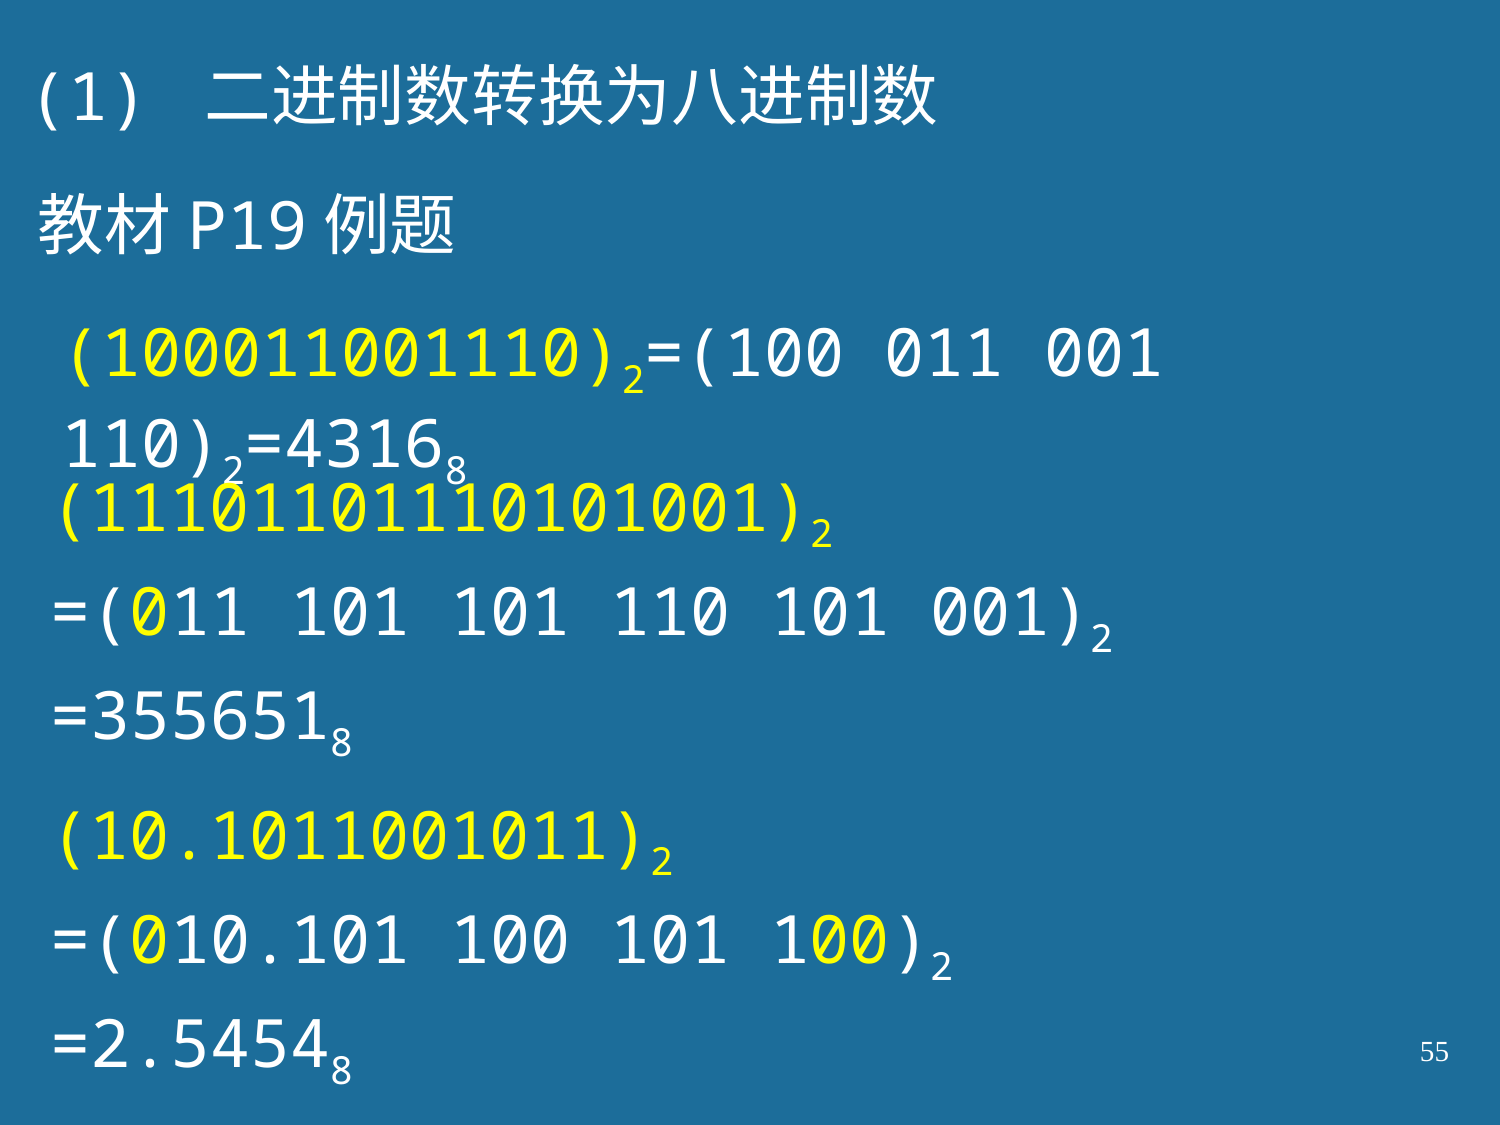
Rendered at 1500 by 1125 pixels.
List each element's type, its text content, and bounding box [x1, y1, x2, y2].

slide_number 55 [1151, 1025, 1465, 1100]
text_box (1) 二进制数转换为八进制数 [13, 46, 954, 142]
text_box (10.1011001011)2 =(010.101 100 101 100)2 =2.54548 [35, 785, 1442, 1100]
text_box (100011001110)2=(100 011 001 110)2=43168 [46, 302, 1454, 500]
text_box (11101101110101001)2 =(011 101 101 110 101 001)2 =3556518 [35, 457, 1442, 772]
text_box 教材P19例题 [22, 175, 472, 271]
